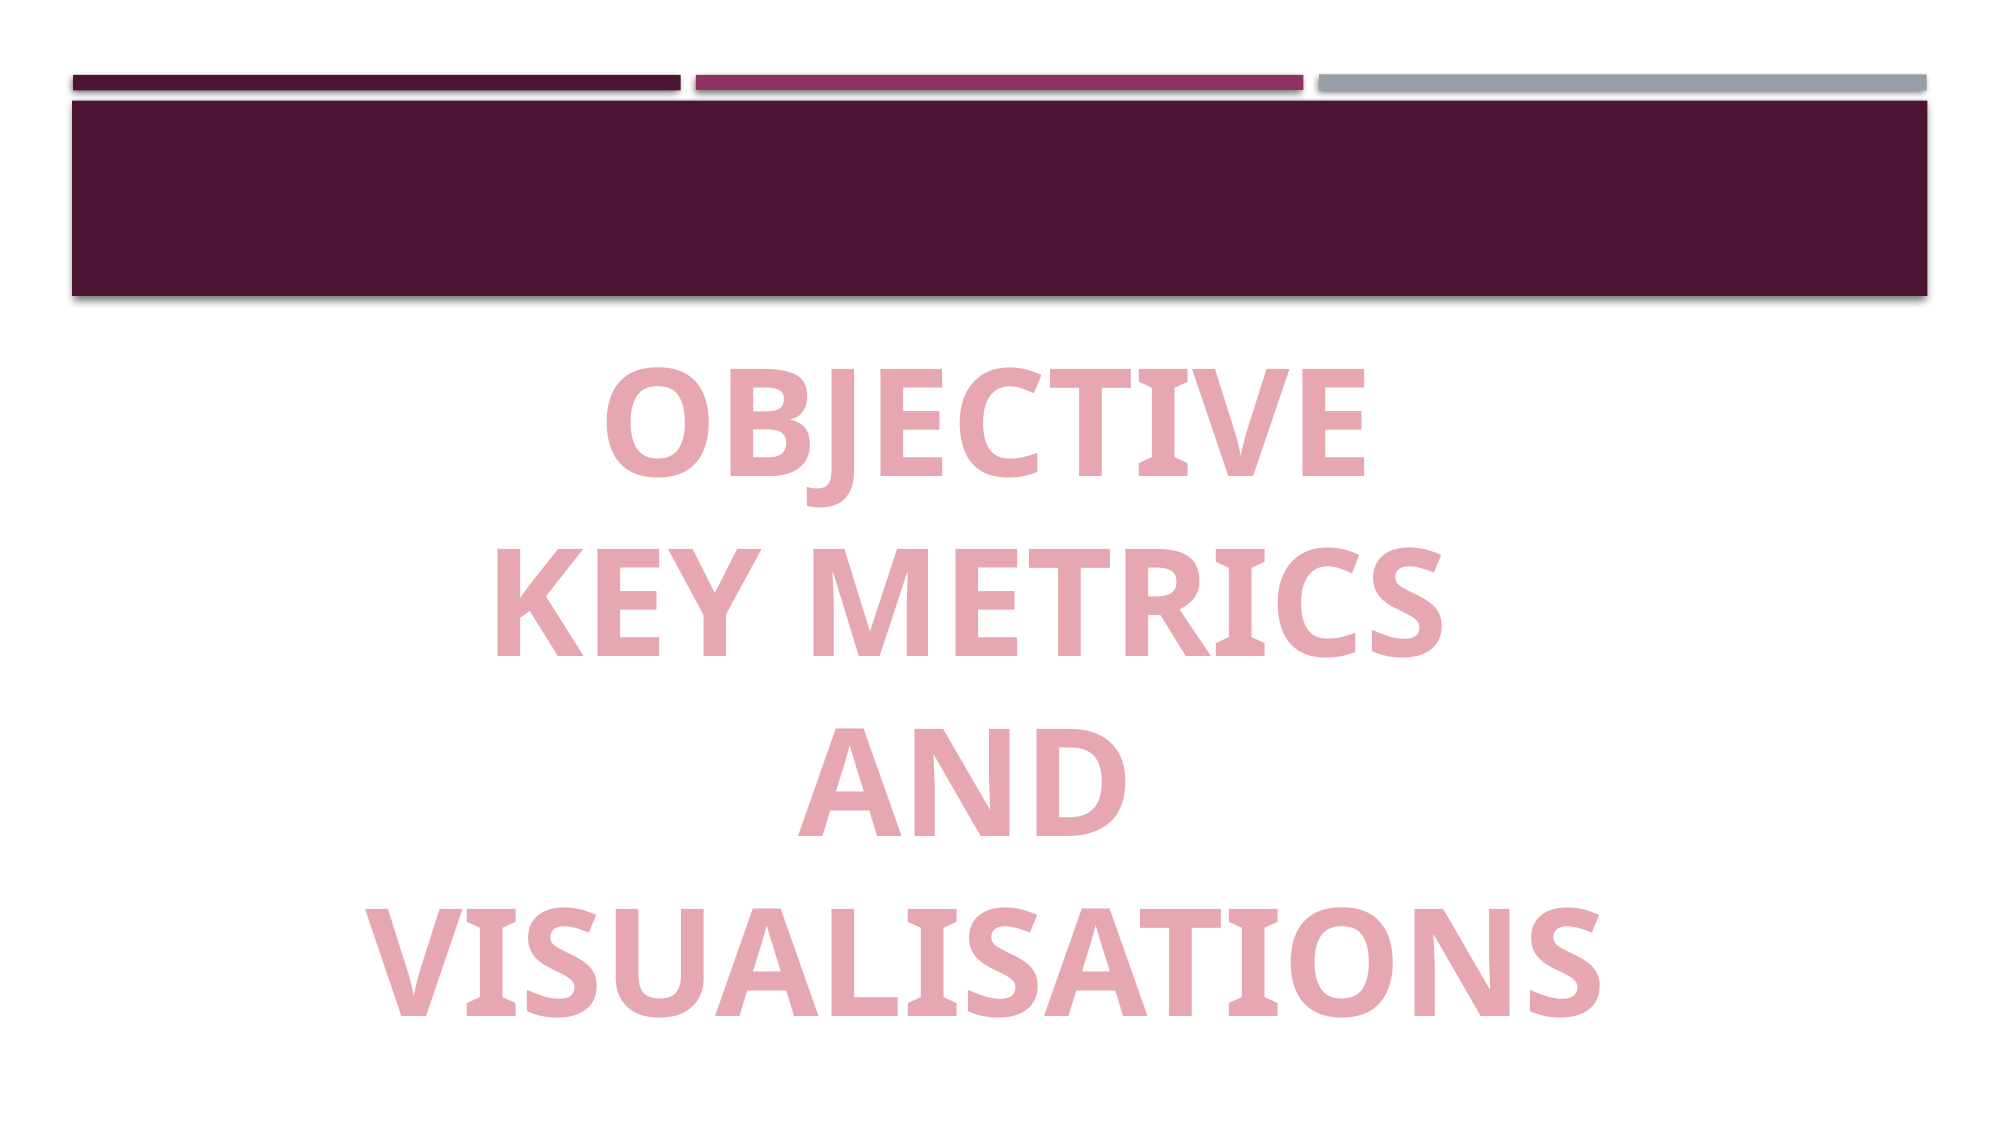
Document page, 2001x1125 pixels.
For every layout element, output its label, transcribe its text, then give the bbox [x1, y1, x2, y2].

text_box OBJECTIVE KEY METRICS AND VISUALISATIONS [310, 319, 1662, 1055]
